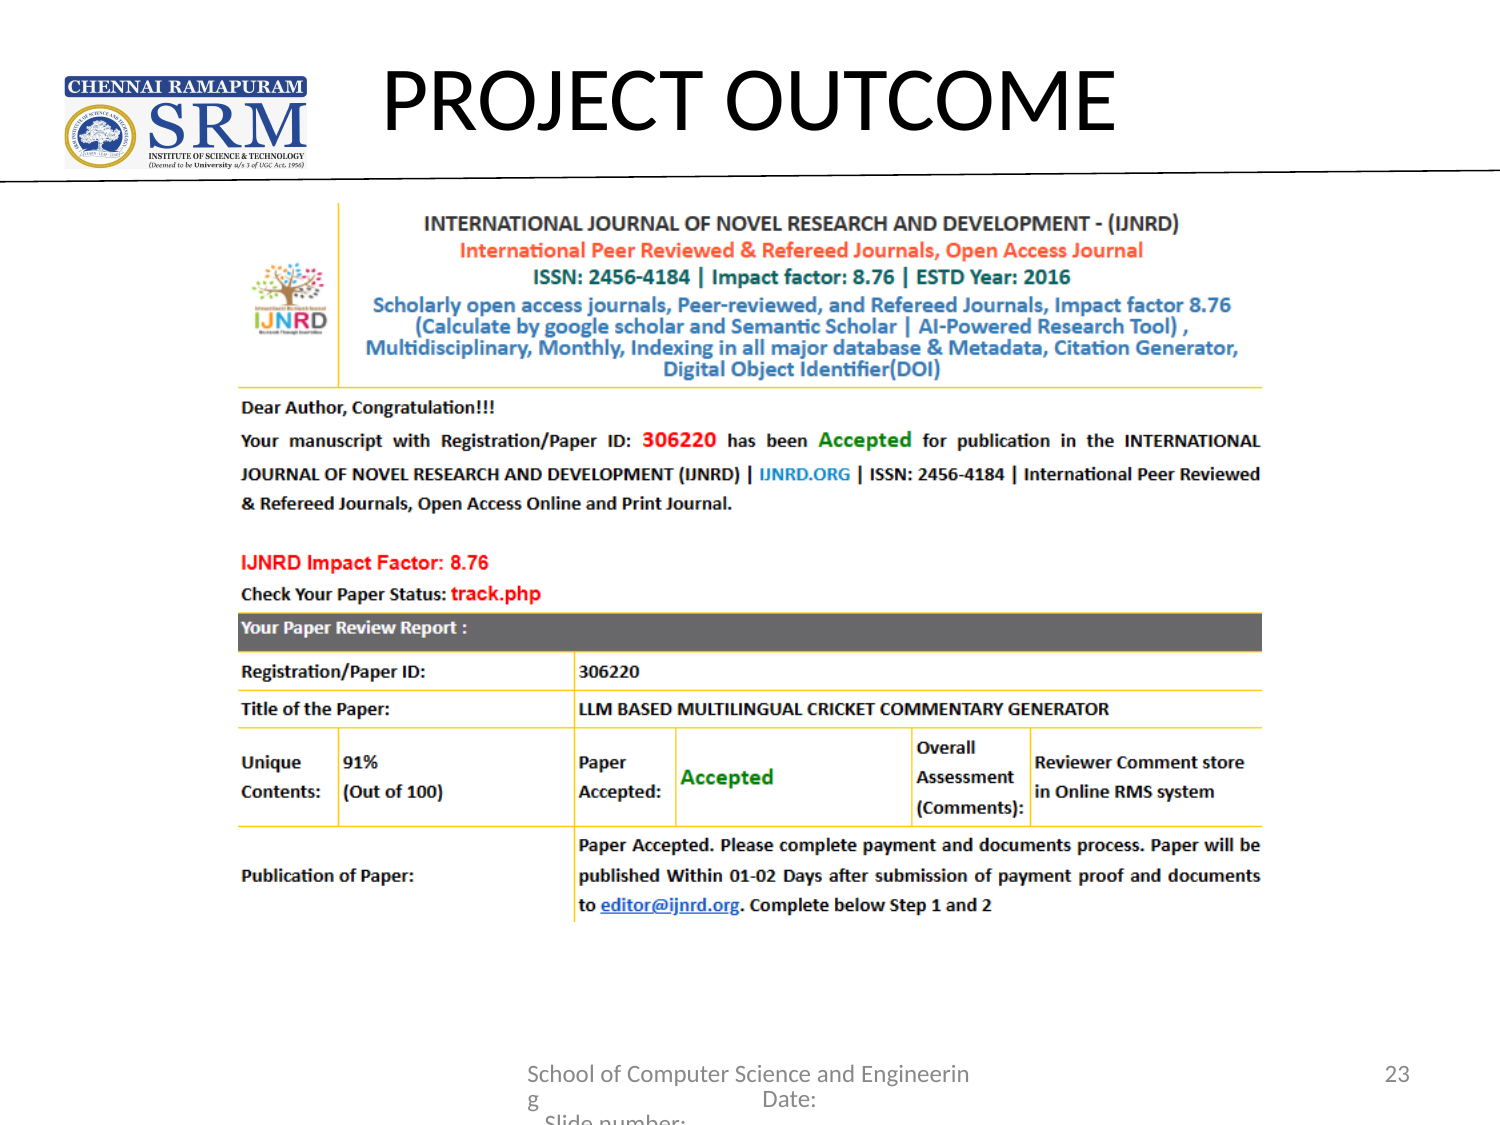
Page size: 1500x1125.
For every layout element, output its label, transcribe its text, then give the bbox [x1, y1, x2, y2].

footer School of Computer Science and Engineering Date: Slide number: [512, 1042, 988, 1103]
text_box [0, 170, 1500, 182]
picture [238, 203, 1262, 922]
picture [64, 76, 75, 169]
title PROJECT OUTCOME [75, 0, 1425, 168]
slide_number 23 [1074, 1042, 1425, 1103]
